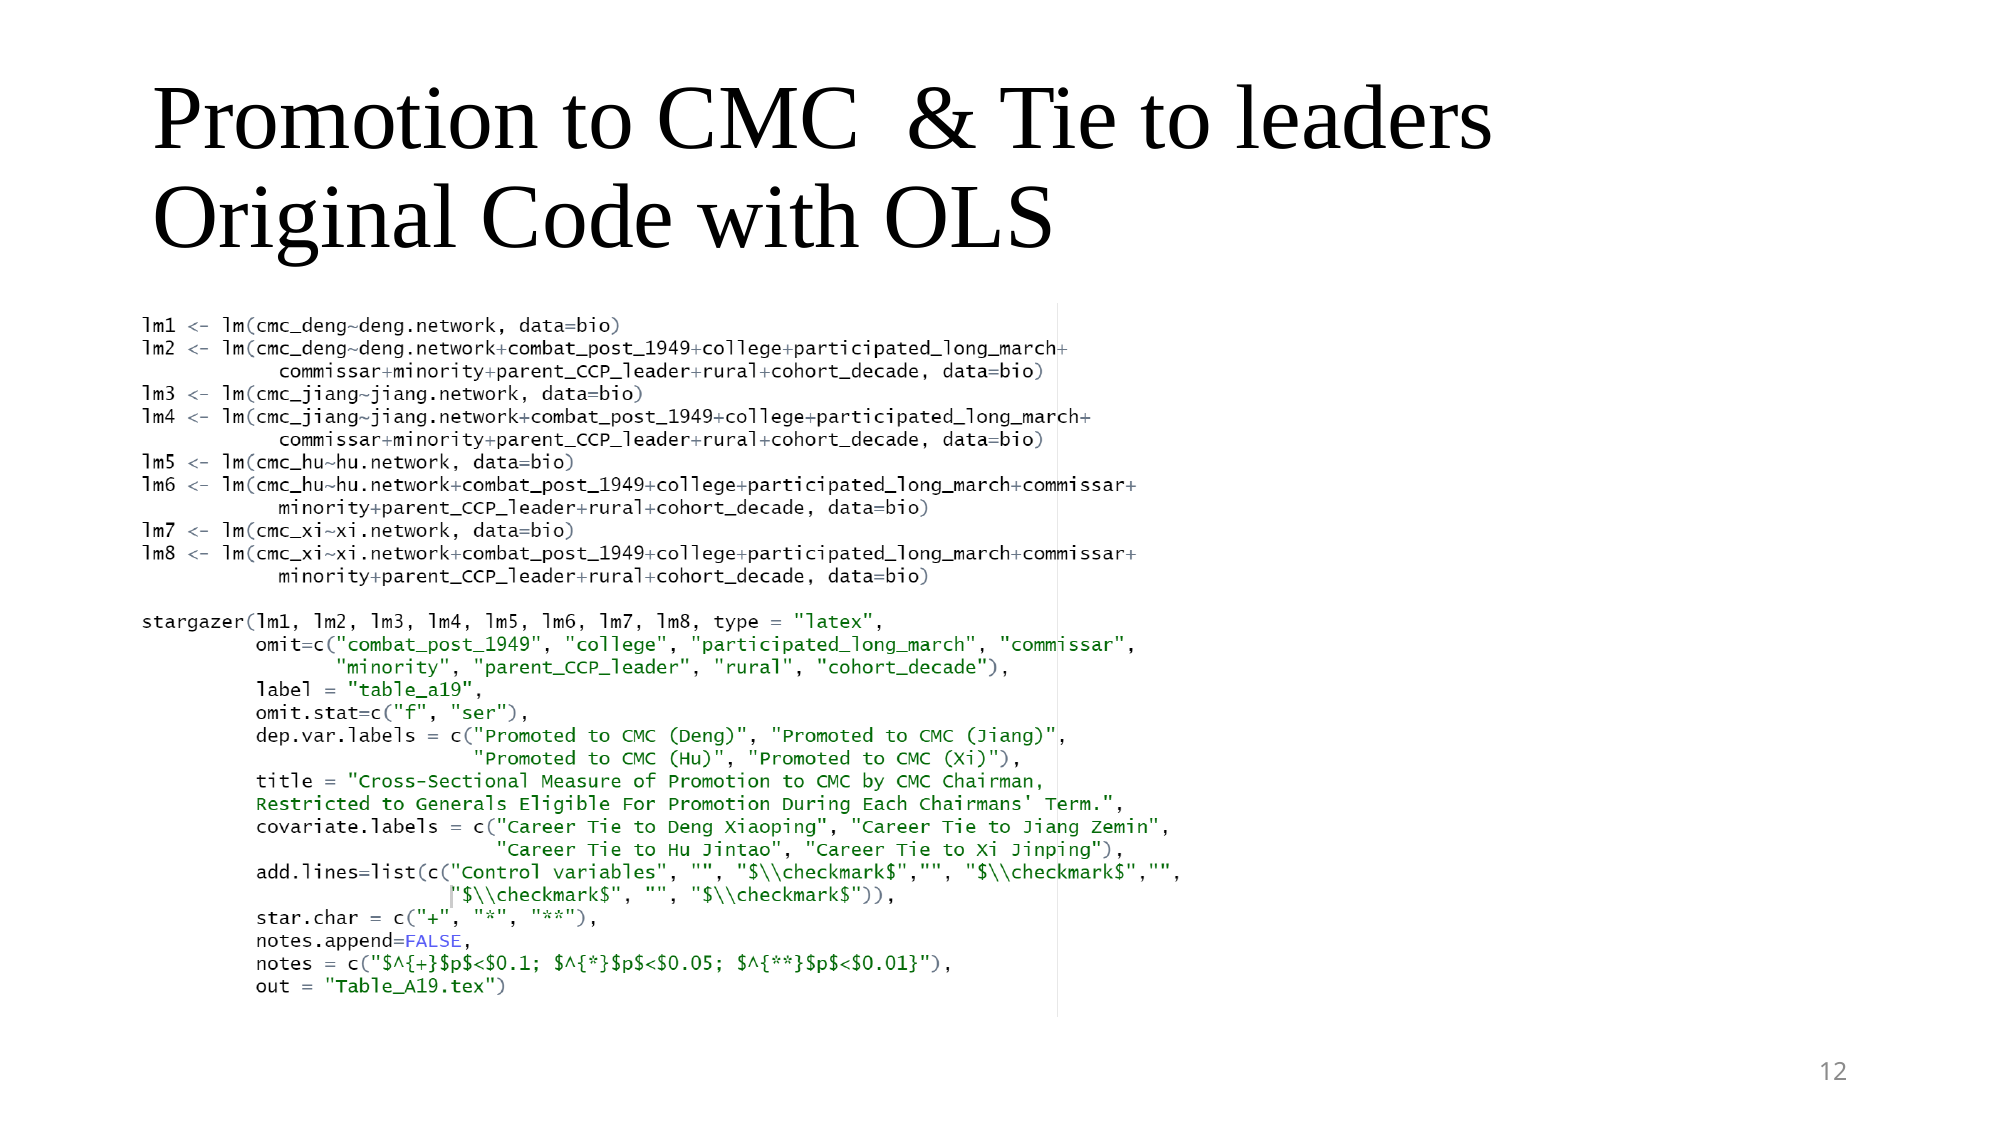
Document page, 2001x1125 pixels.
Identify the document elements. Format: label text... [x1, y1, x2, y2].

slide_number 12 [1412, 1042, 1863, 1103]
title Promotion to CMC & Tie to leaders Original Code with OLS [137, 59, 1863, 278]
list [137, 303, 1199, 1017]
